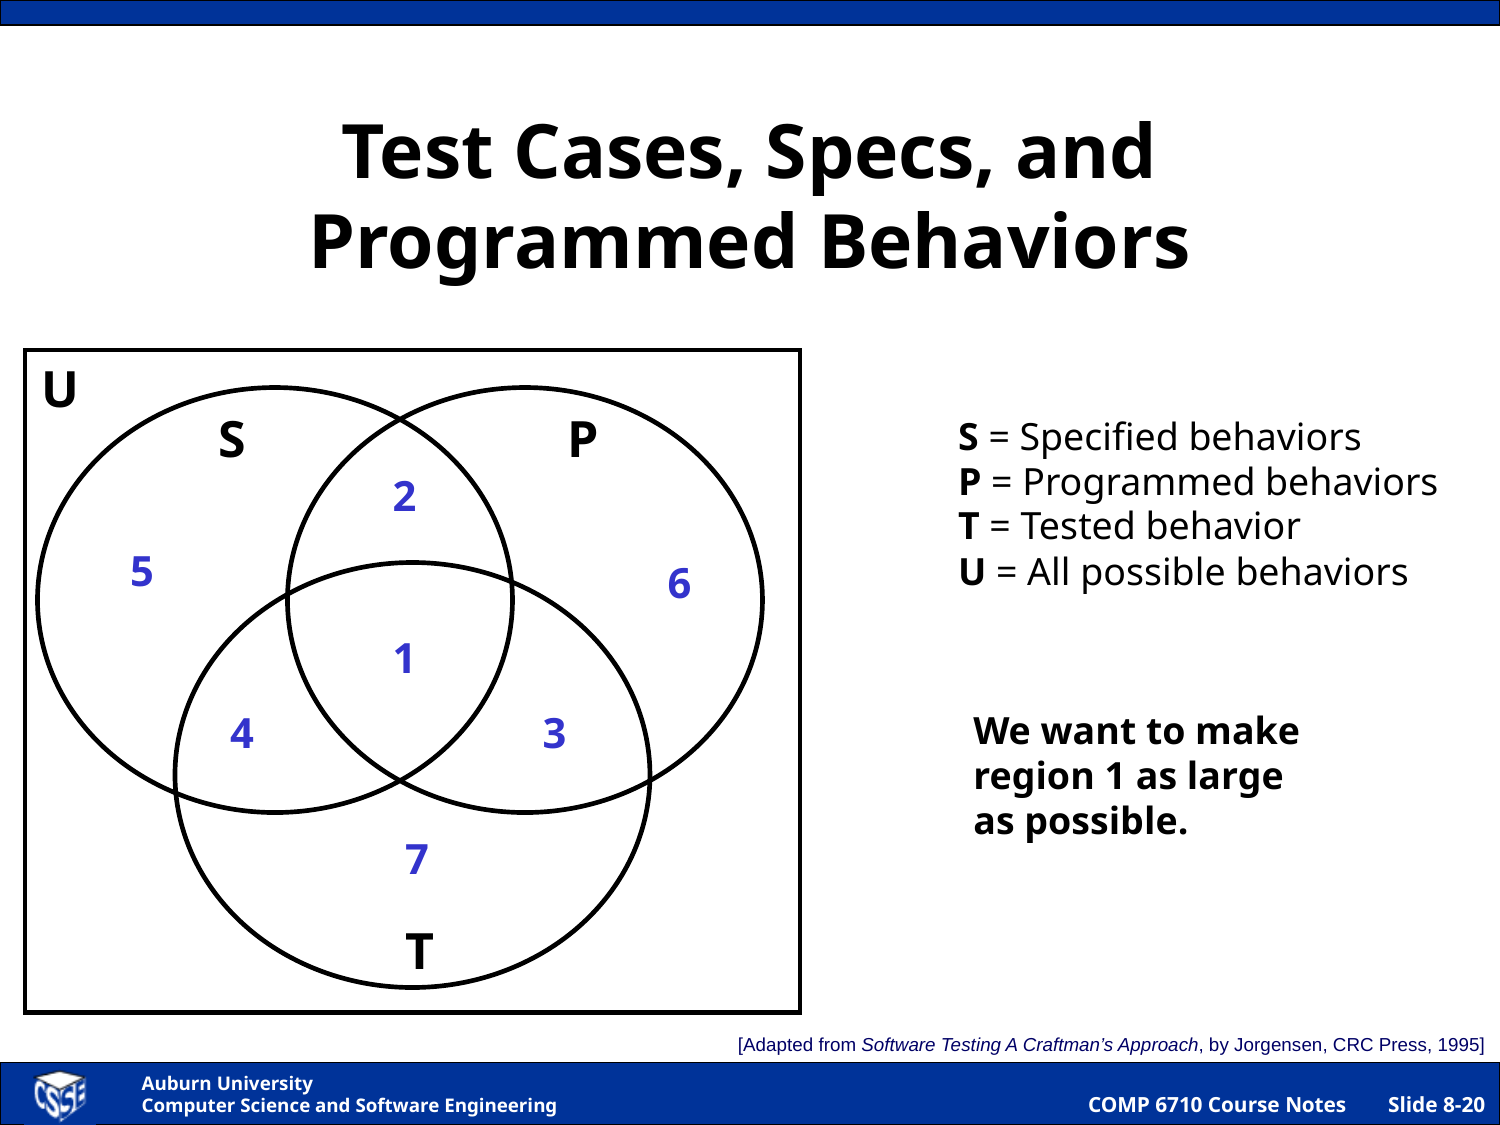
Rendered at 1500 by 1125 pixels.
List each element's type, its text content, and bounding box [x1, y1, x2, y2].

text_box 5 [115, 537, 170, 603]
title Test Cases, Specs, and Programmed Behaviors [112, 99, 1388, 288]
text_box [Adapted from Software Testing A Craftman’s Approach, by Jorgensen, CRC Press, 1995] [722, 1025, 1500, 1063]
text_box 1 [378, 624, 432, 690]
text_box 4 [215, 699, 270, 765]
text_box 3 [528, 699, 582, 765]
text_box [24, 349, 800, 1013]
text_box S = Specified behaviors P = Programmed behaviors T = Tested behavior U = All possible behaviors [943, 405, 1454, 600]
text_box 7 [390, 825, 445, 890]
text_box U [26, 349, 95, 425]
text_box 2 [378, 462, 432, 528]
picture [24, 1066, 96, 1125]
text_box T [390, 912, 449, 988]
text_box 6 [653, 549, 707, 615]
text_box We want to make region 1 as large as possible. [958, 699, 1316, 850]
